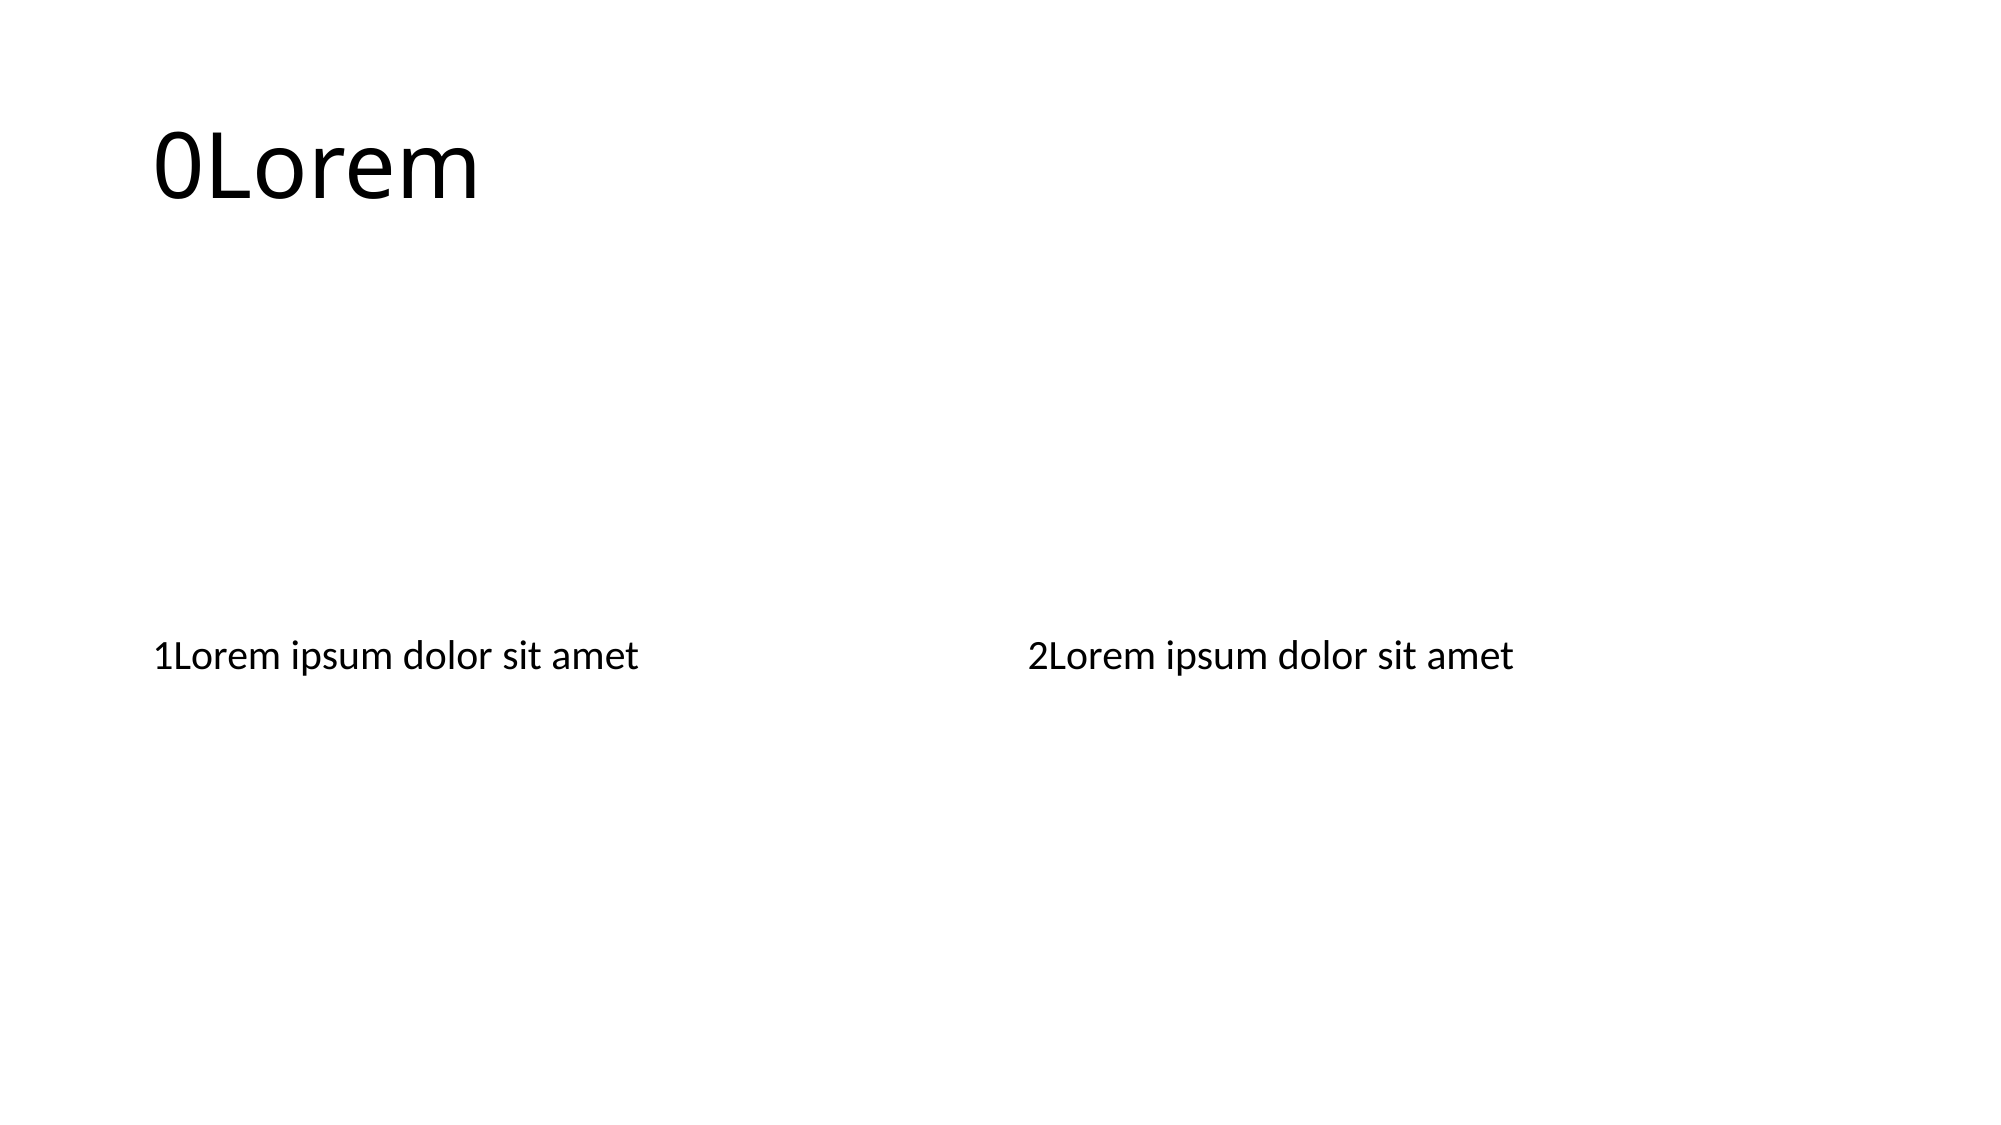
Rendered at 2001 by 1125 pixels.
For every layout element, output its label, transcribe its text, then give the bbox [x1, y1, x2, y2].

list 1Lorem ipsum dolor sit amet [137, 299, 988, 1014]
title 0Lorem [137, 59, 1863, 278]
list 2Lorem ipsum dolor sit amet [1012, 299, 1863, 1014]
